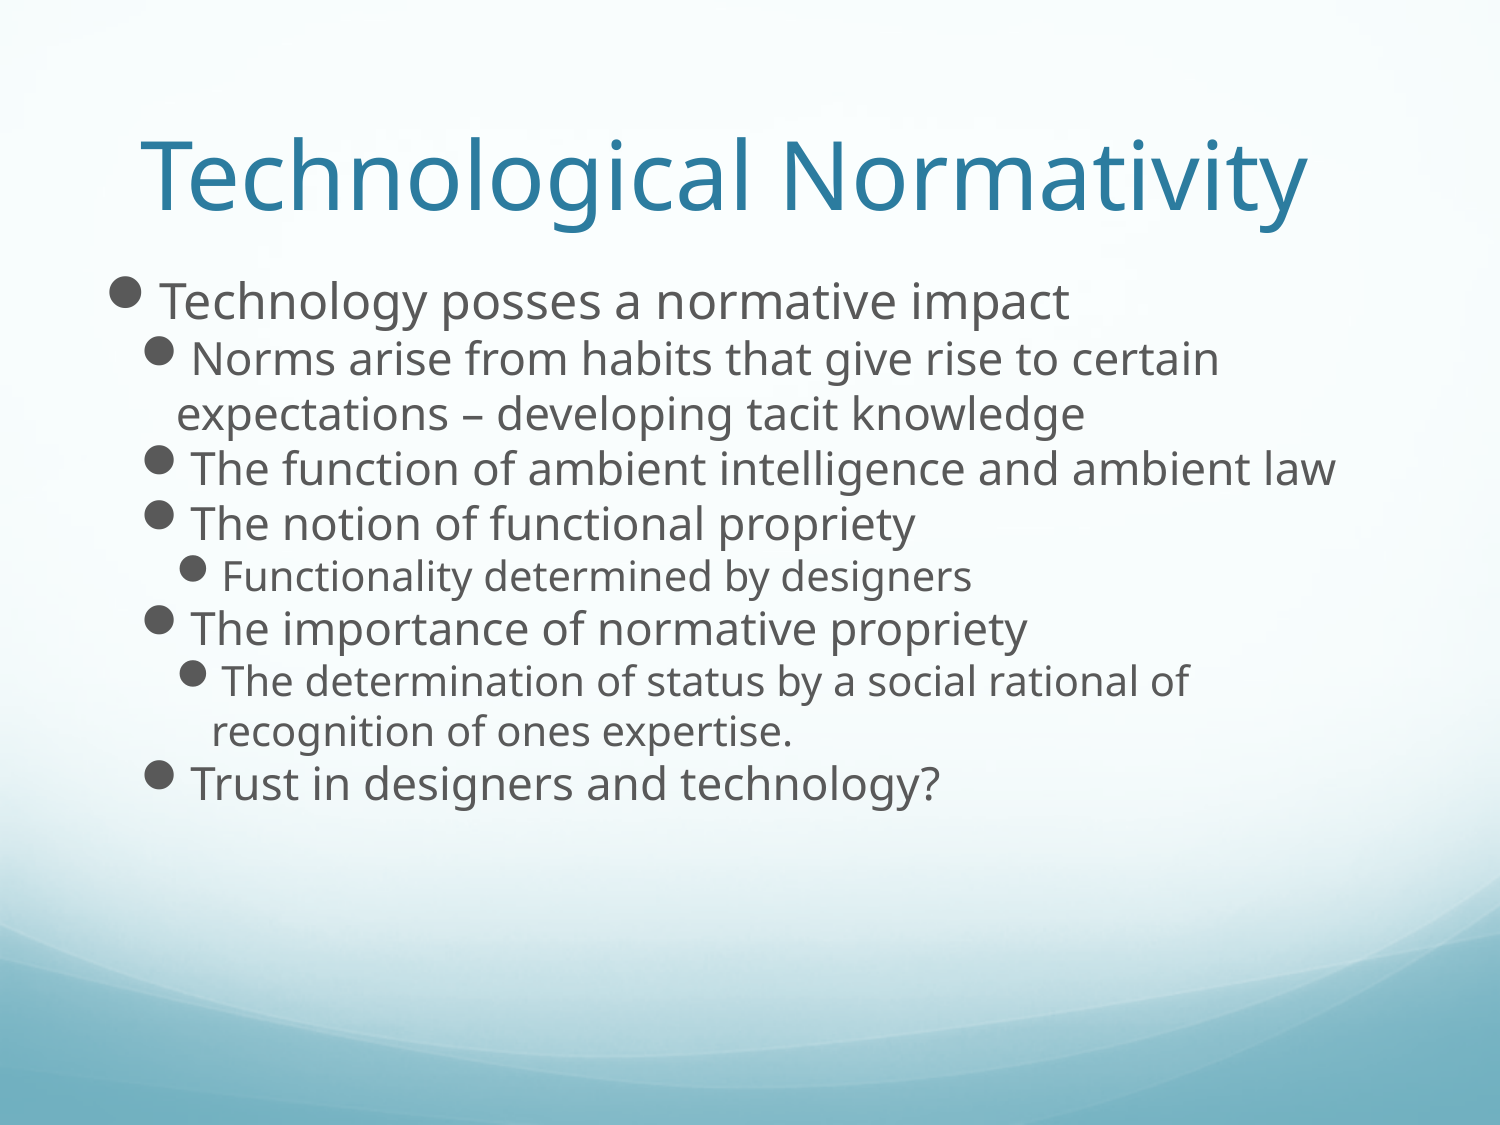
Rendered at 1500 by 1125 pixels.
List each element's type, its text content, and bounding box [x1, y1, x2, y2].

text_box Technological Normativity [90, 17, 1410, 237]
text_box Technology posses a normative impact Norms arise from habits that give rise to certain expectations – developing tacit knowledge The function of ambient intelligence and ambient law The notion of functional propriety Functionality determined by designers The importance of normative propriety The determination of status by a social rational of recognition of ones expertise. Trust in designers and technology? [90, 262, 1410, 975]
picture [0, 0, 1500, 1125]
